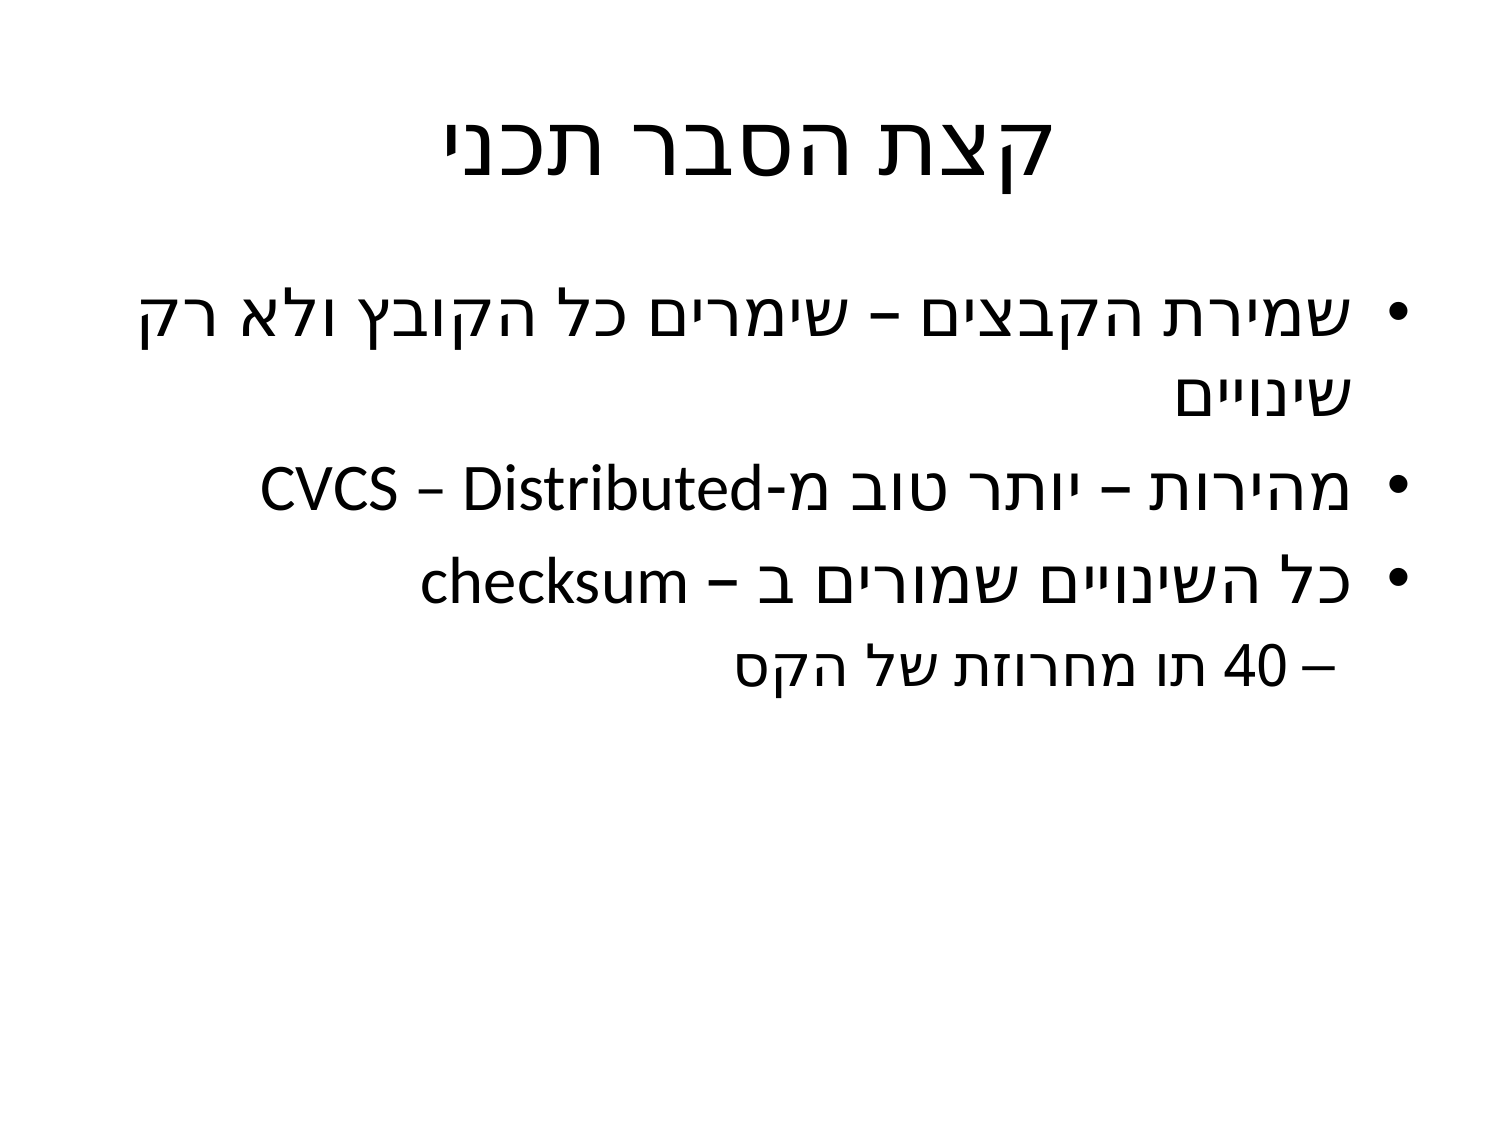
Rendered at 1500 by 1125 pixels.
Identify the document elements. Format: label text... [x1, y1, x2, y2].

title קצת הסבר תכני [75, 45, 1425, 233]
list שמירת הקבצים – שימרים כל הקובץ ולא רק שינויים מהירות – יותר טוב מ-CVCS – Distributed כל השינויים שמורים ב – checksum 40 תו מחרוזת של הקס [0, 262, 1425, 1005]
